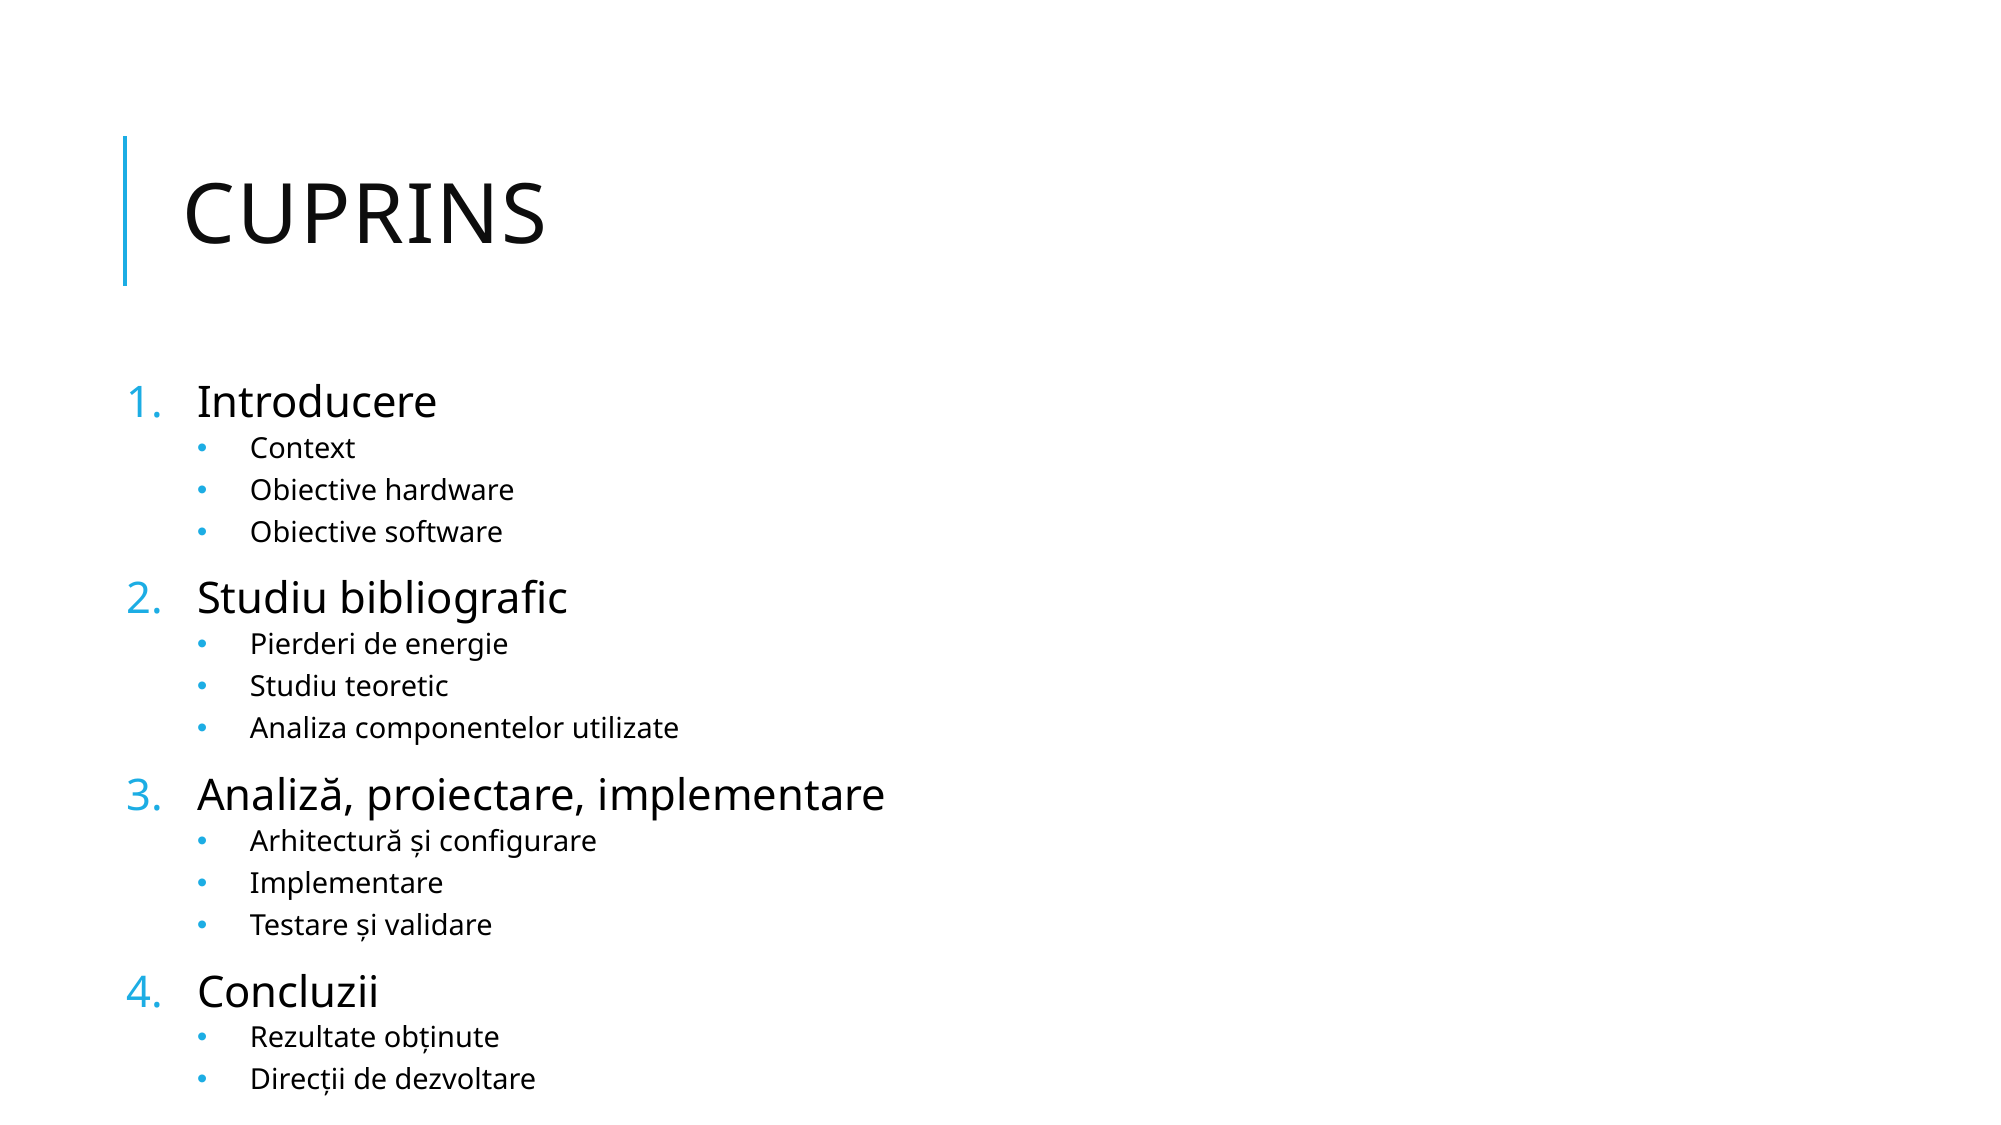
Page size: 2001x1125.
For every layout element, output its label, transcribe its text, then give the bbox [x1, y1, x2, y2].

title Cuprins [168, 77, 888, 362]
list Introducere Context Obiective hardware Obiective software Studiu bibliografic Pierderi de energie Studiu teoretic Analiza componentelor utilizate Analiză, proiectare, implementare Arhitectură și configurare Implementare Testare și validare Concluzii Rezultate obținute Direcții de dezvoltare [111, 362, 1851, 1108]
